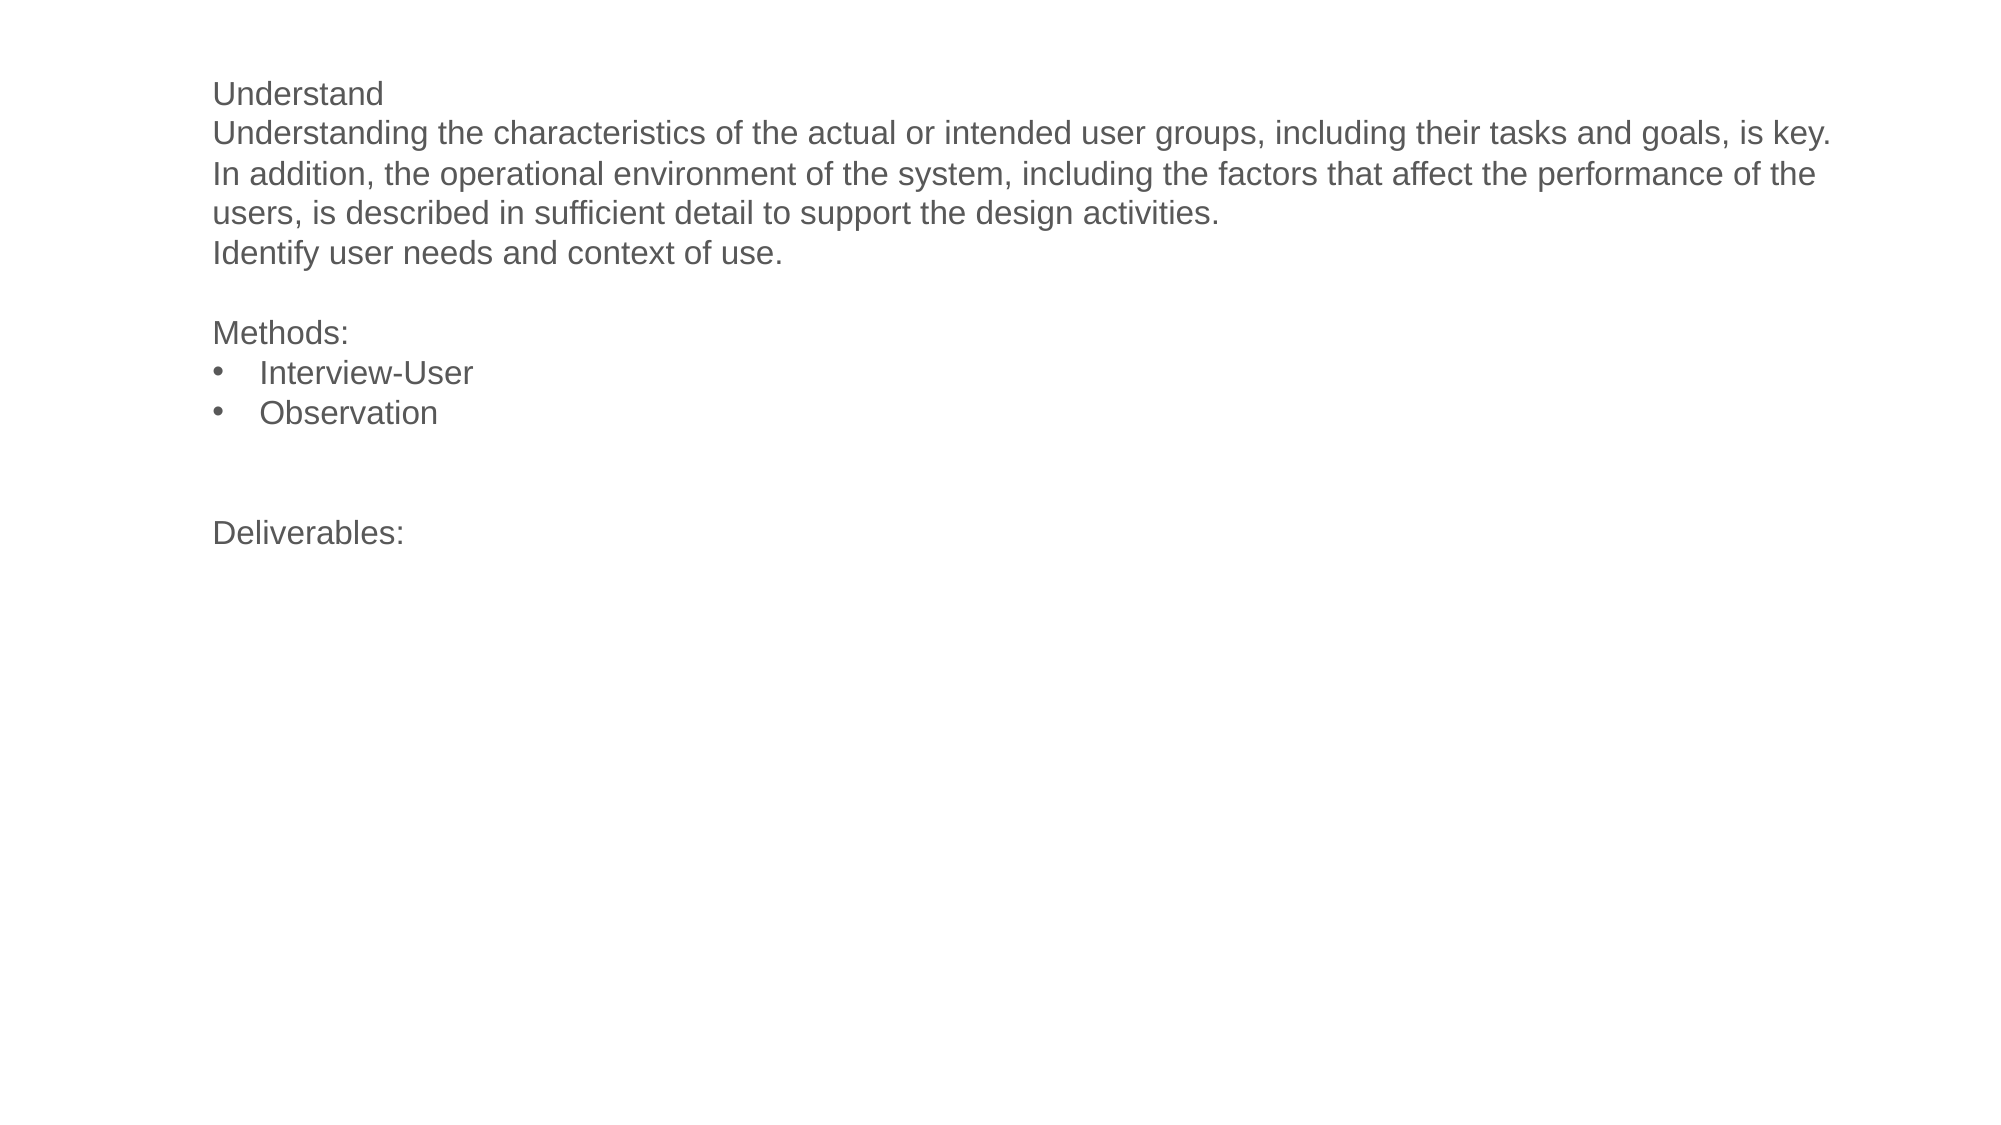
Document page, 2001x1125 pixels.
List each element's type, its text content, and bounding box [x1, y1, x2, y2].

text_box Understand Understanding the characteristics of the actual or intended user groups, including their tasks and goals, is key. In addition, the operational environment of the system, including the factors that affect the performance of the users, is described in sufficient detail to support the design activities. Identify user needs and context of use. Methods: Interview-User Observation Deliverables: [212, 71, 1839, 260]
